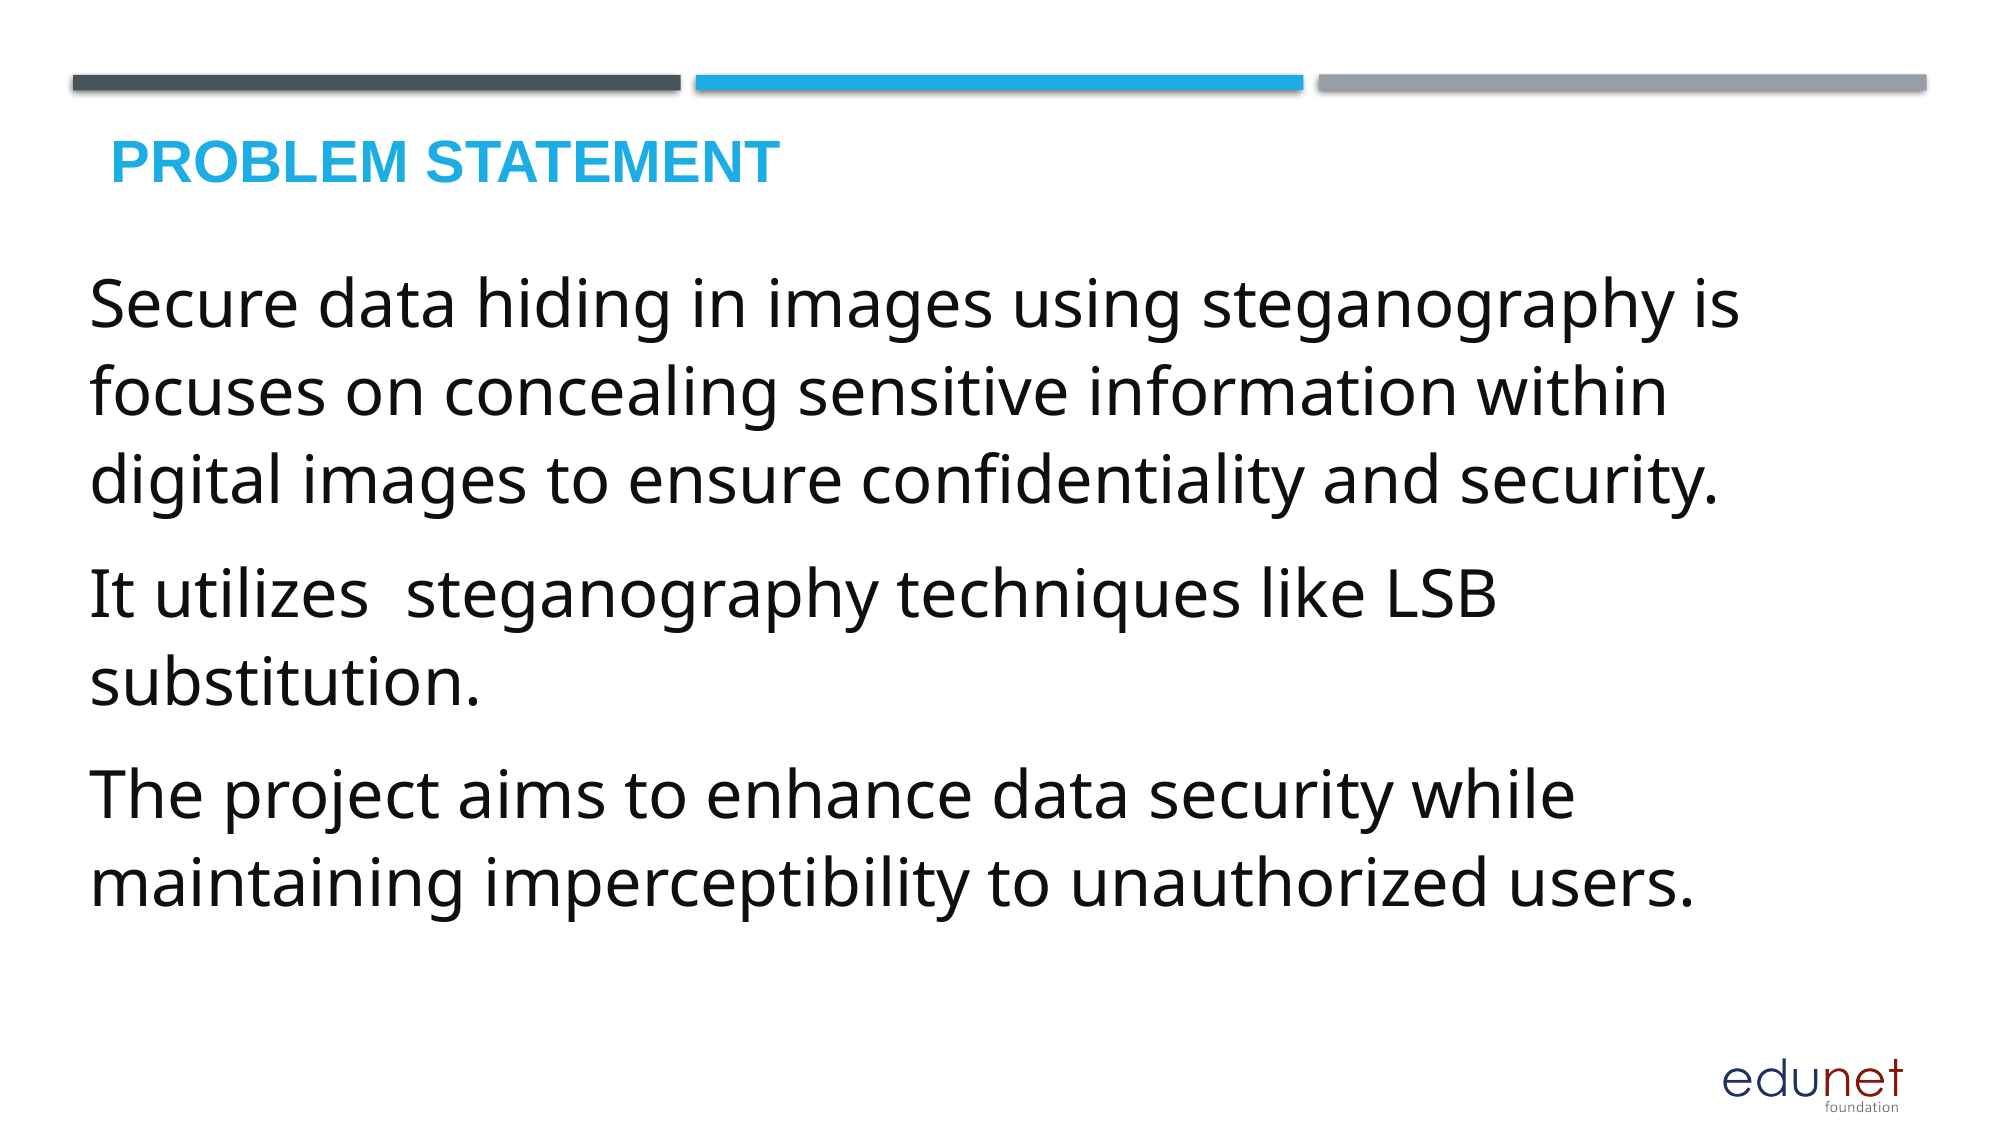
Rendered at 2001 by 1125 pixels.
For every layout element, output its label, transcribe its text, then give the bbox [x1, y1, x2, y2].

title Problem Statement [95, 115, 1905, 203]
picture [1719, 1056, 1905, 1116]
list Secure data hiding in images using steganography is focuses on concealing sensitive information within digital images to ensure confidentiality and security. It utilizes steganography techniques like LSB substitution. The project aims to enhance data security while maintaining imperceptibility to unauthorized users. [74, 203, 1884, 970]
